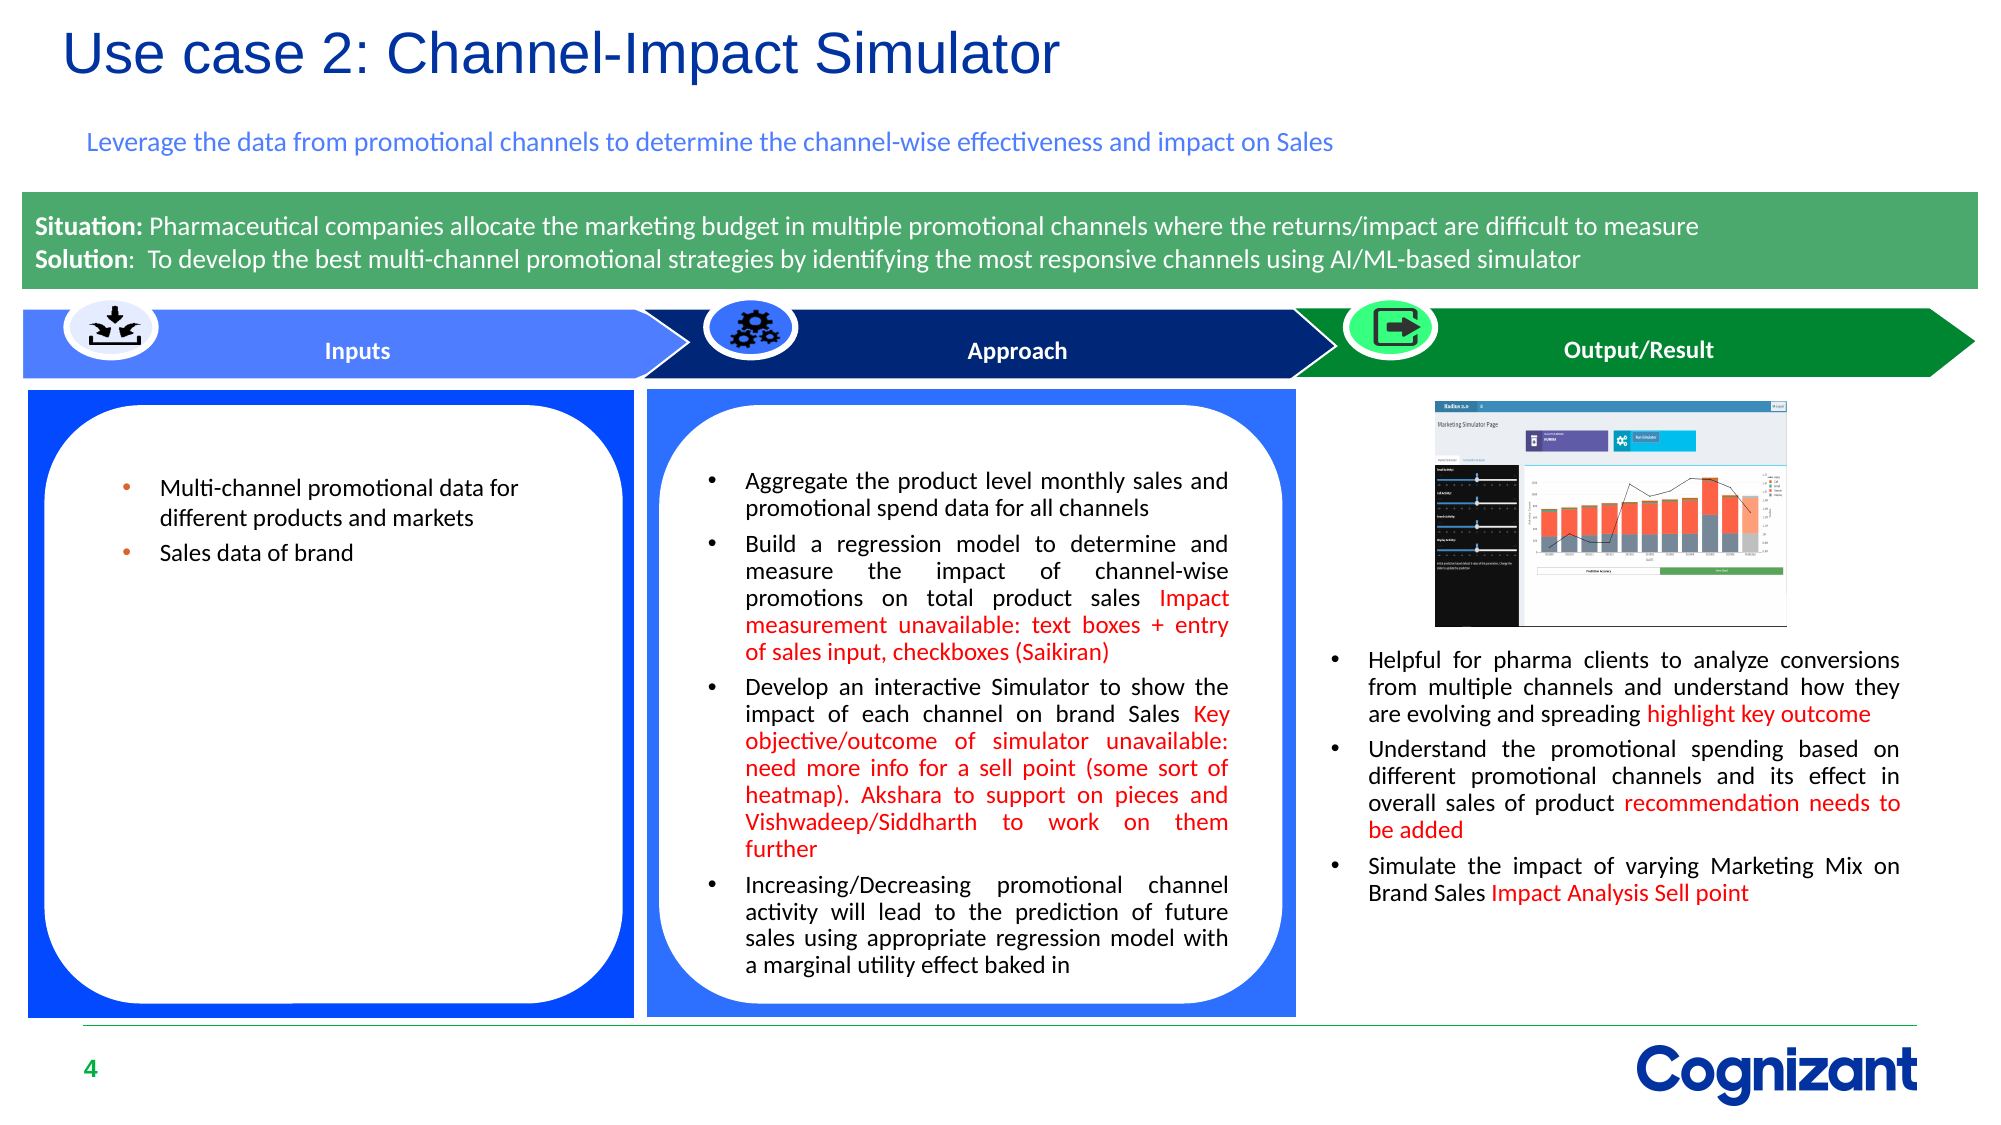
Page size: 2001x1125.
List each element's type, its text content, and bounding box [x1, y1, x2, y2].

picture [1637, 1045, 1917, 1106]
picture [1435, 401, 1787, 627]
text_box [22, 307, 1978, 380]
text_box Multi-channel promotional data for different products and markets Sales data of brand [62, 464, 548, 776]
text_box Leverage the data from promotional channels to determine the channel-wise effectiveness and impact on Sales [66, 114, 1964, 189]
text_box [1318, 400, 1944, 1003]
text_box [27, 389, 635, 1020]
text_box Situation: Pharmaceutical companies allocate the marketing budget in multiple promotional channels where the returns/impact are difficult to measure Solution: To develop the best multi-channel promotional strategies by identifying the most responsive channels using AI/ML-based simulator [18, 189, 1981, 293]
text_box Aggregate the product level monthly sales and promotional spend data for all channels Build a regression model to determine and measure the impact of channel-wise promotions on total product sales Impact measurement unavailable: text boxes + entry of sales input, checkboxes (Saikiran) Develop an interactive Simulator to show the impact of each channel on brand Sales Key objective/outcome of simulator unavailable: need more info for a sell point (some sort of heatmap). Akshara to support on pieces and Vishwadeep/Siddharth to work on them further Increasing/Decreasing promotional channel activity will lead to the prediction of future sales using appropriate regression model with a marginal utility effect baked in [663, 431, 1275, 1092]
text_box [43, 404, 624, 1005]
text_box [645, 387, 1298, 1018]
slide_number 4 [83, 1050, 134, 1084]
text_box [66, 297, 1436, 358]
text_box [658, 404, 1283, 943]
text_box Helpful for pharma clients to analyze conversions from multiple channels and understand how they are evolving and spreading highlight key outcome Understand the promotional spending based on different promotional channels and its effect in overall sales of product recommendation needs to be added Simulate the impact of varying Marketing Mix on Brand Sales Impact Analysis Sell point [1316, 639, 1916, 951]
title Use case 2: Channel-Impact Simulator [62, 23, 1897, 189]
